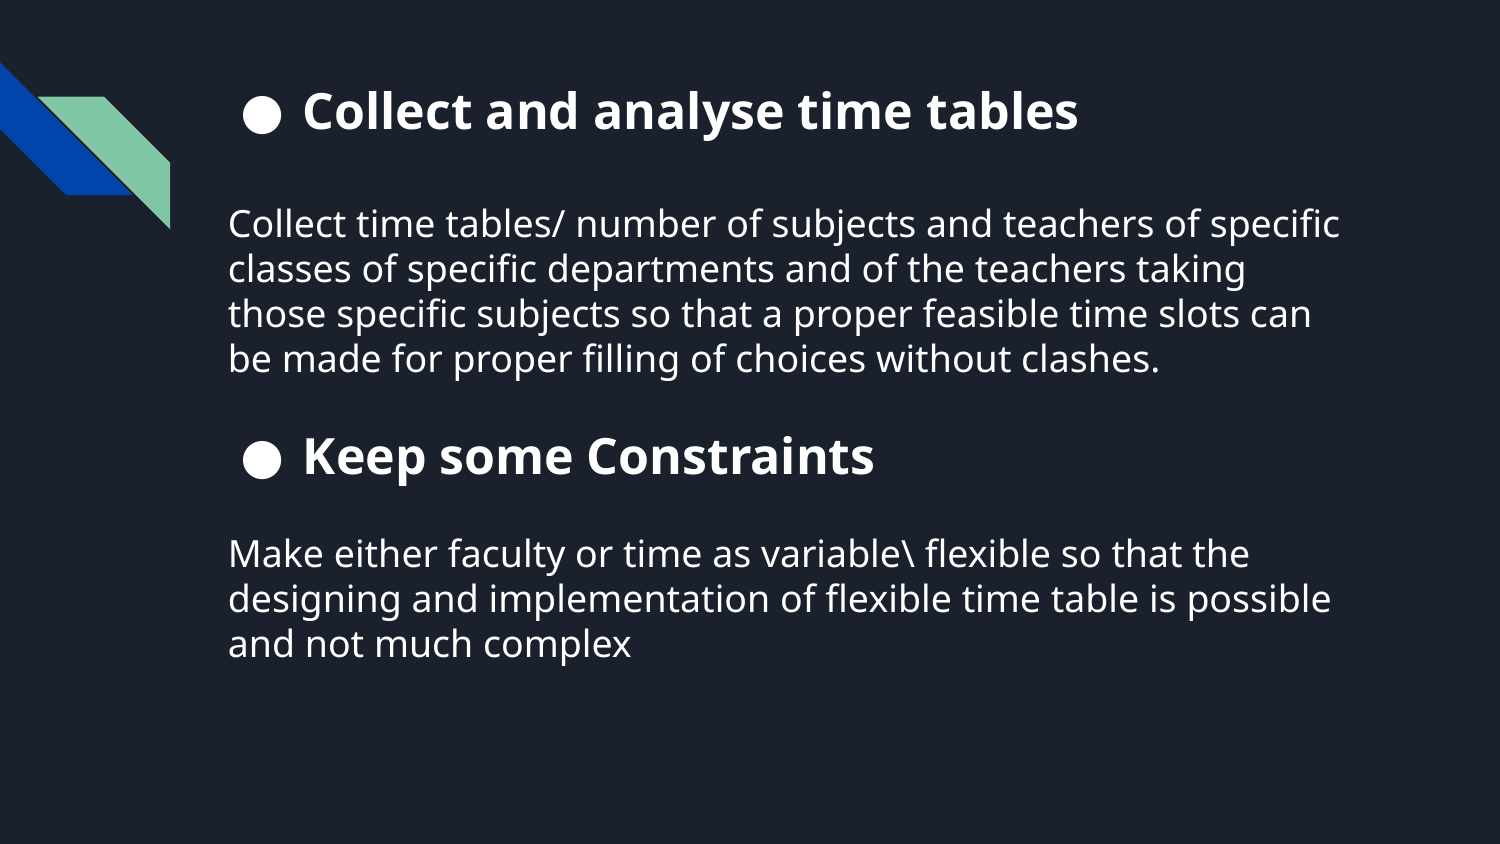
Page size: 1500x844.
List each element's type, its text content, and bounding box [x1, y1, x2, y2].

title Collect and analyse time tables Collect time tables/ number of subjects and teachers of specific classes of specific departments and of the teachers taking those specific subjects so that a proper feasible time slots can be made for proper filling of choices without clashes. Keep some Constraints Make either faculty or time as variable\ flexible so that the designing and implementation of flexible time table is possible and not much complex [212, 64, 1368, 215]
